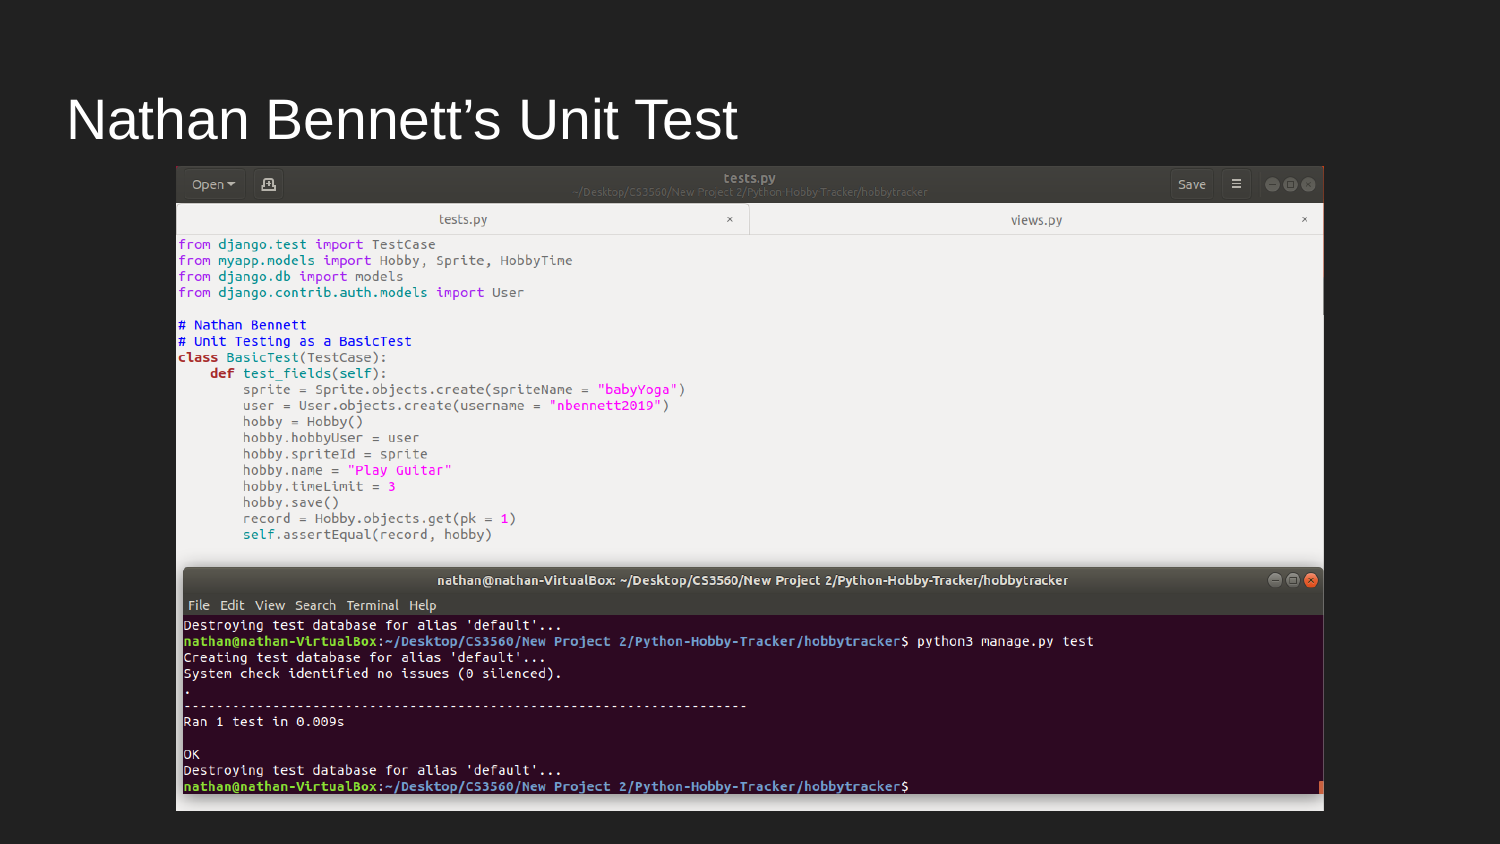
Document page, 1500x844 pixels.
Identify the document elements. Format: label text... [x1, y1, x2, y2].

title Nathan Bennett’s Unit Test [51, 72, 1449, 167]
picture [176, 166, 1324, 811]
